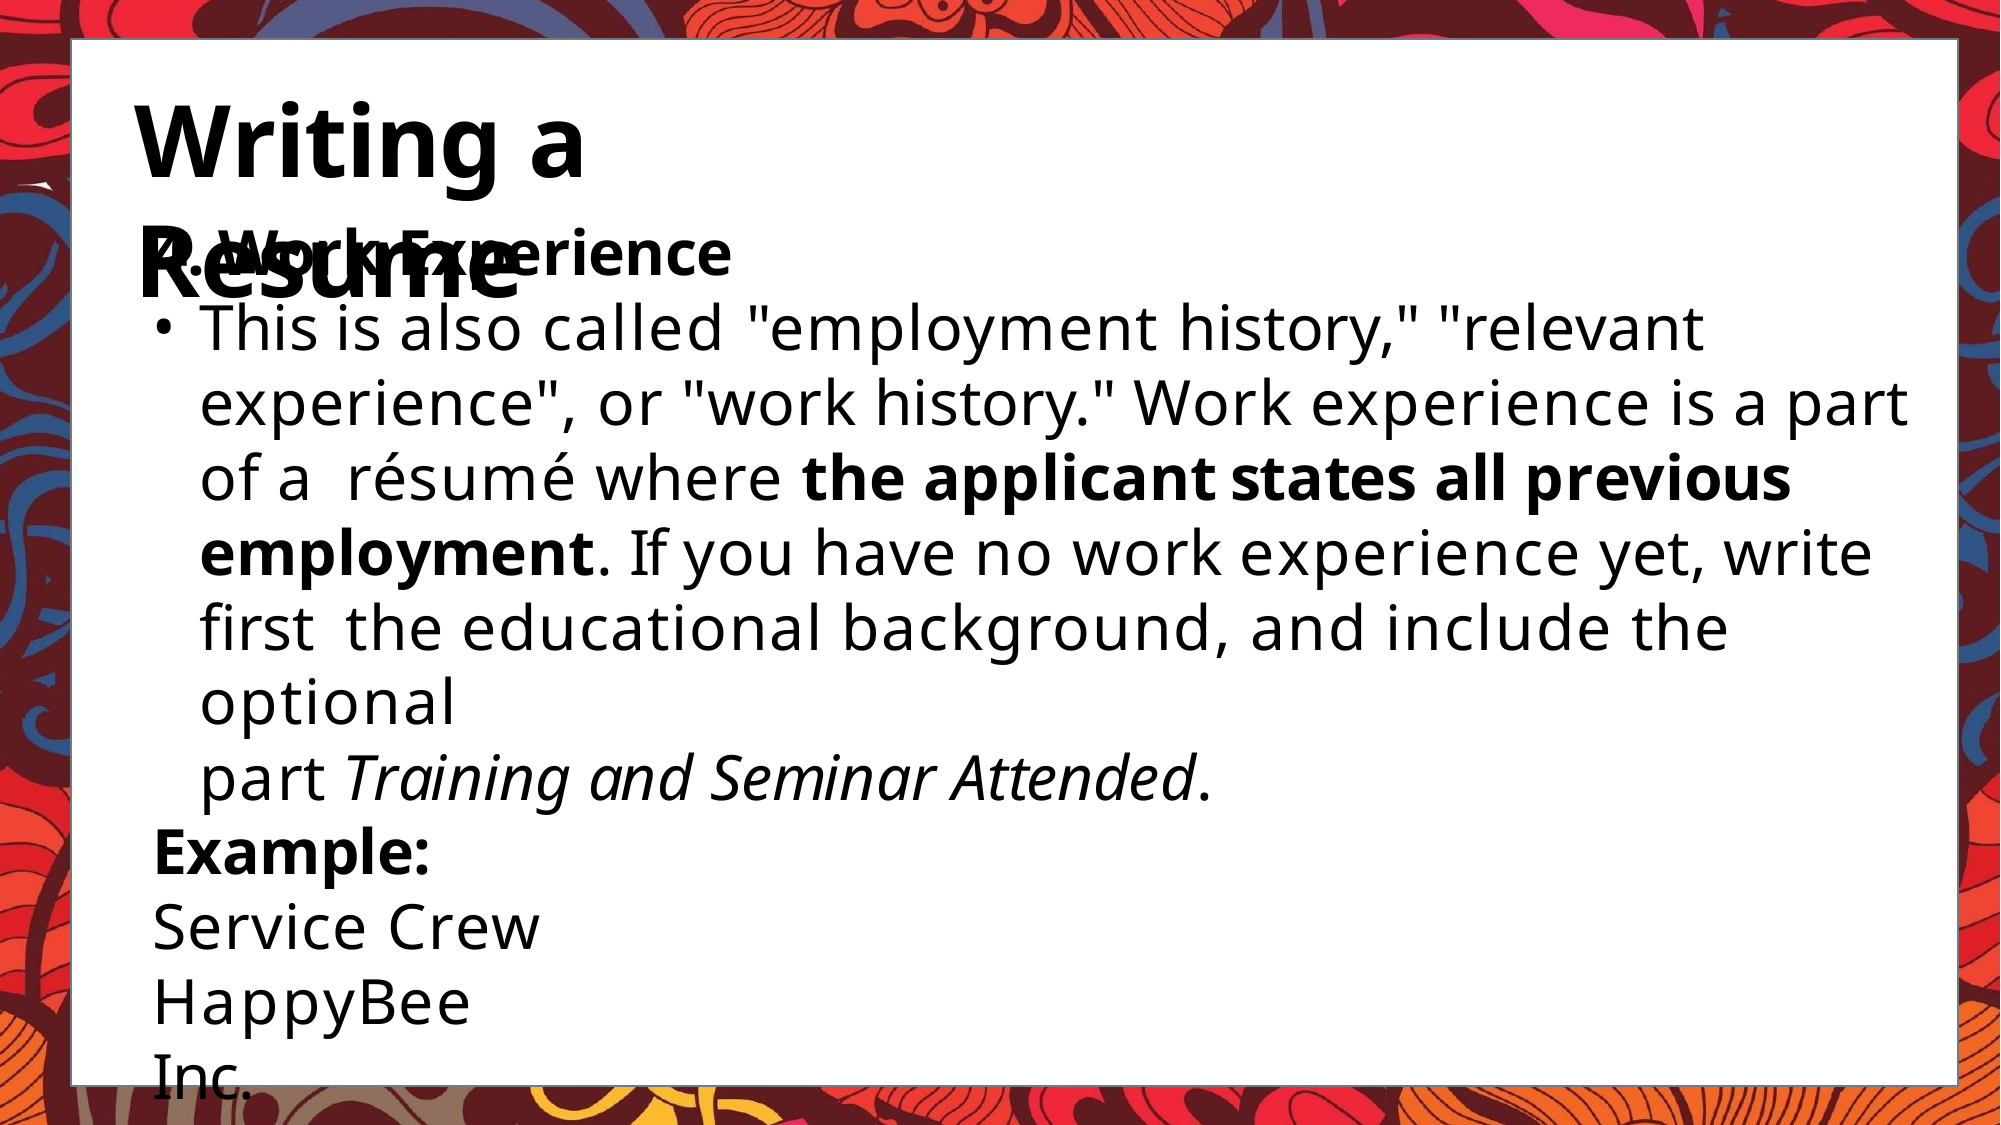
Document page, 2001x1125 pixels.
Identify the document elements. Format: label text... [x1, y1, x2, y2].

text_box 4. Work Experience This is also called "employment history," "relevant experience", or "work history." Work experience is a part of a résumé where the applicant states all previous employment. If you have no work experience yet, write first the educational background, and include the optional part Training and Seminar Attended. Example: Service Crew HappyBee Inc. (June 2013 to July 2015) [150, 210, 1921, 1125]
picture [0, 0, 2000, 1125]
title Writing a Resume [132, 75, 994, 318]
